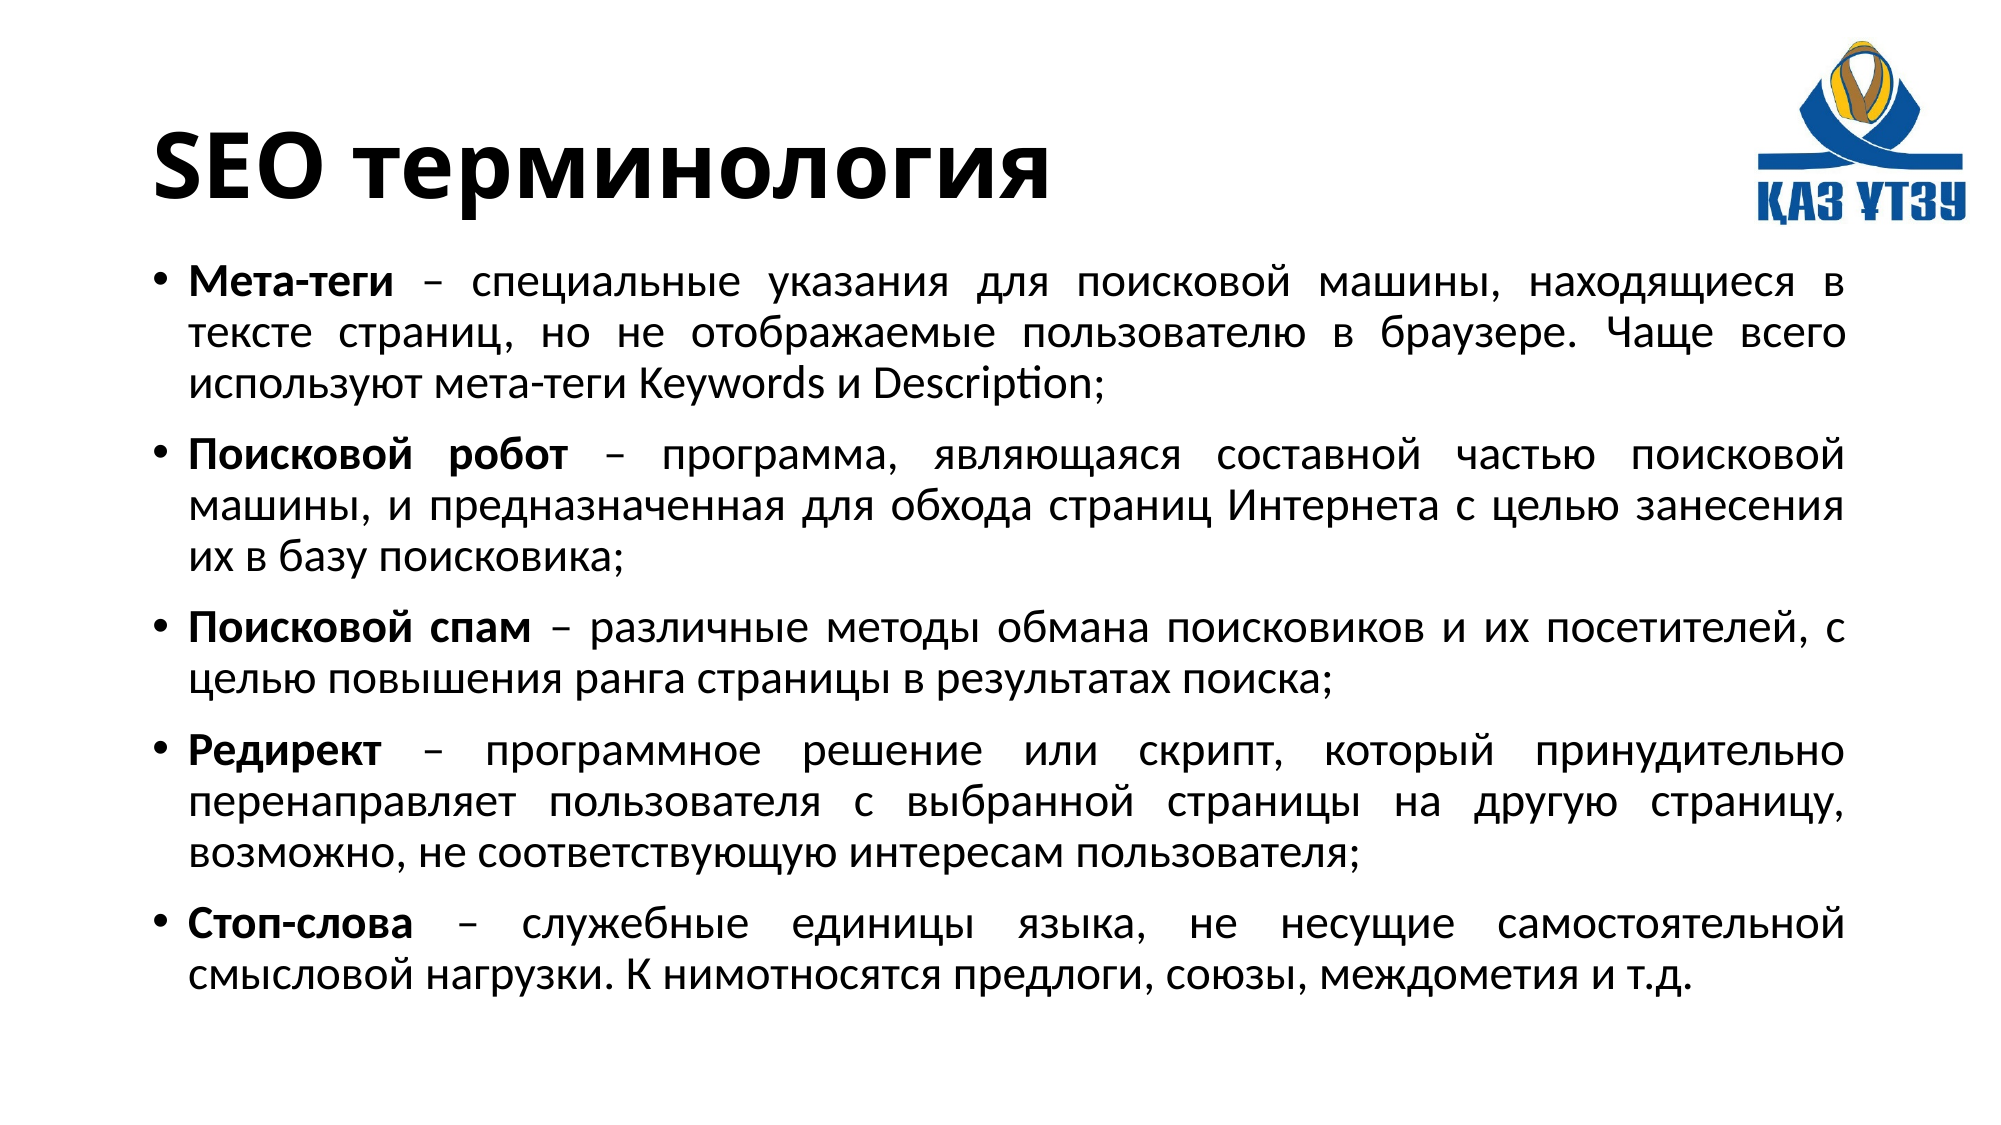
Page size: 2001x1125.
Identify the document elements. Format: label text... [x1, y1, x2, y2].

list Мета-теги – специальные указания для поисковой машины, находящиеся в тексте страниц, но не отображаемые пользователю в браузере. Чаще всего используют мета-теги Keywords и Description; Поисковой робот – программа, являющаяся составной частью поисковой машины, и предназначенная для обхода страниц Интернета с целью занесения их в базу поисковика; Поисковой спам – различные методы обмана поисковиков и их посетителей, с целью повышения ранга страницы в результатах поиска; Редирект – программное решение или скрипт, который принудительно перенаправляет пользователя с выбранной страницы на другую страницу, возможно, не соответствующую интересам пользователя; Стоп-слова – служебные единицы языка, не несущие самостоятельной смысловой нагрузки. К нимотносятся предлоги, союзы, междометия и т.д. [137, 247, 1863, 1014]
picture [1754, 37, 1970, 227]
title SEO терминология [137, 59, 1863, 247]
